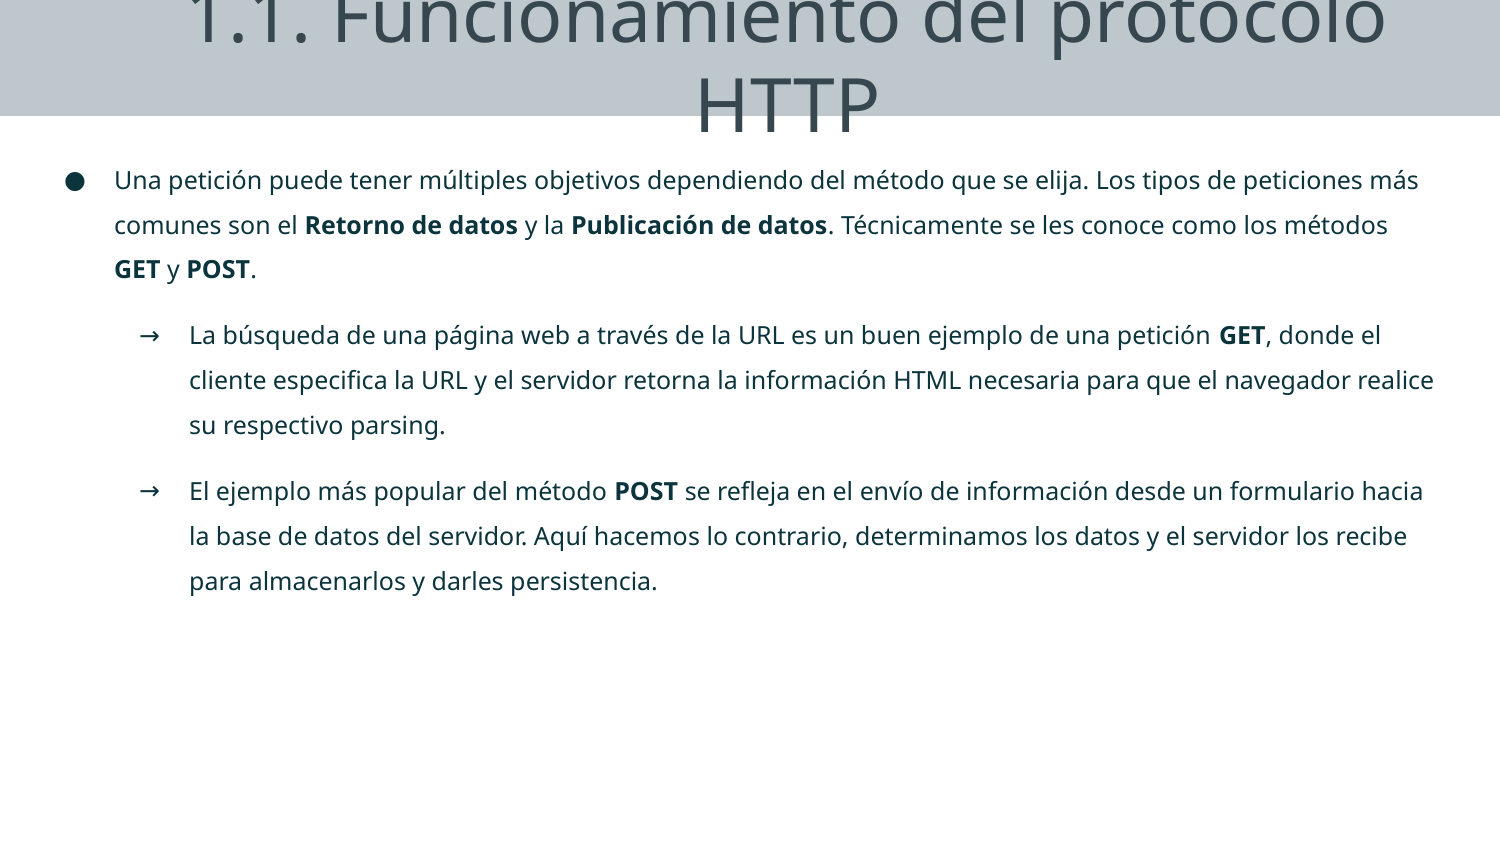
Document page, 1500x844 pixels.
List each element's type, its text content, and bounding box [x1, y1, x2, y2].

text_box Una petición puede tener múltiples objetivos dependiendo del método que se elija. Los tipos de peticiones más comunes son el Retorno de datos y la Publicación de datos. Técnicamente se les conoce como los métodos GET y POST. La búsqueda de una página web a través de la URL es un buen ejemplo de una petición GET, donde el cliente especifica la URL y el servidor retorna la información HTML necesaria para que el navegador realice su respectivo parsing. El ejemplo más popular del método POST se refleja en el envío de información desde un formulario hacia la base de datos del servidor. Aquí hacemos lo contrario, determinamos los datos y el servidor los recibe para almacenarlos y darles persistencia. [24, 134, 1455, 823]
title 1.1. Funcionamiento del protocolo HTTP [0, 0, 1500, 116]
